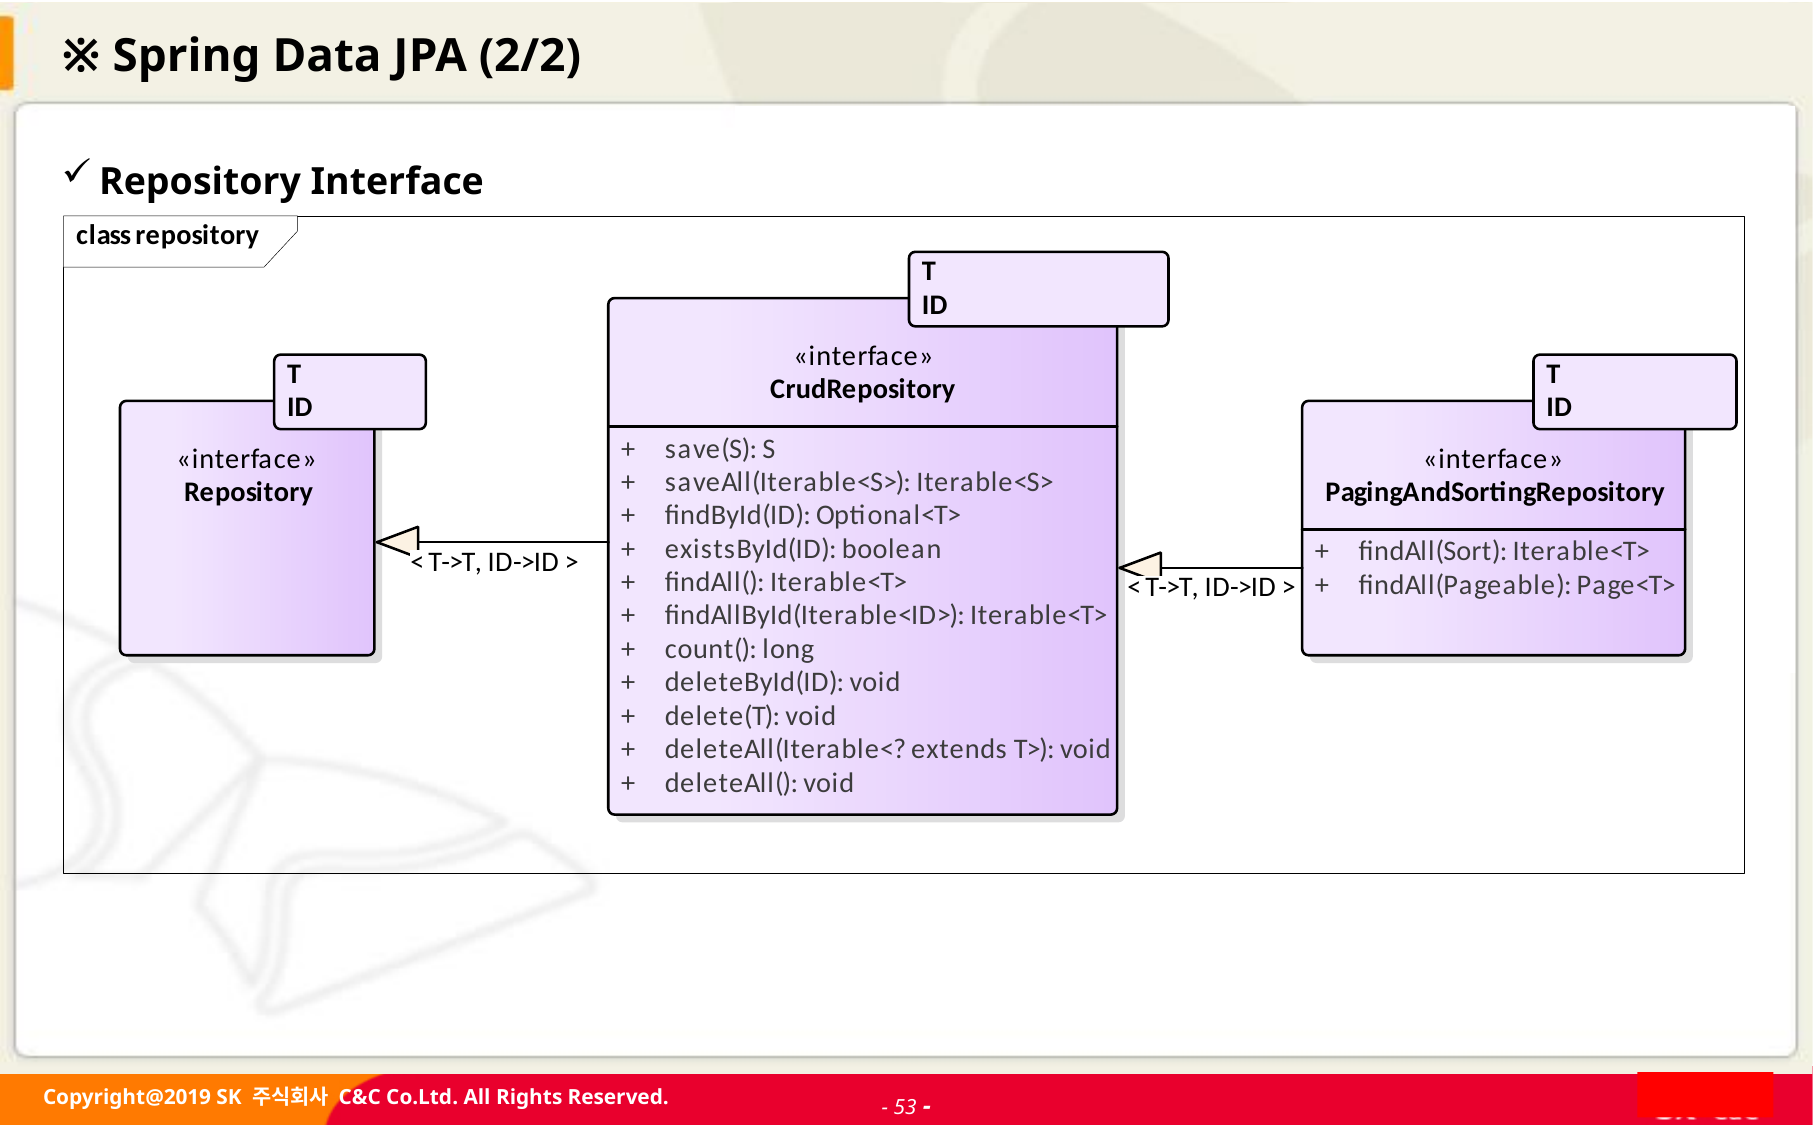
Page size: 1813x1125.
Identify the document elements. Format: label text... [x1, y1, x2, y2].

title ※ Spring Data JPA (2/2) [55, 5, 1557, 102]
list Repository Interface [55, 137, 1757, 209]
picture [0, 2, 1813, 1125]
